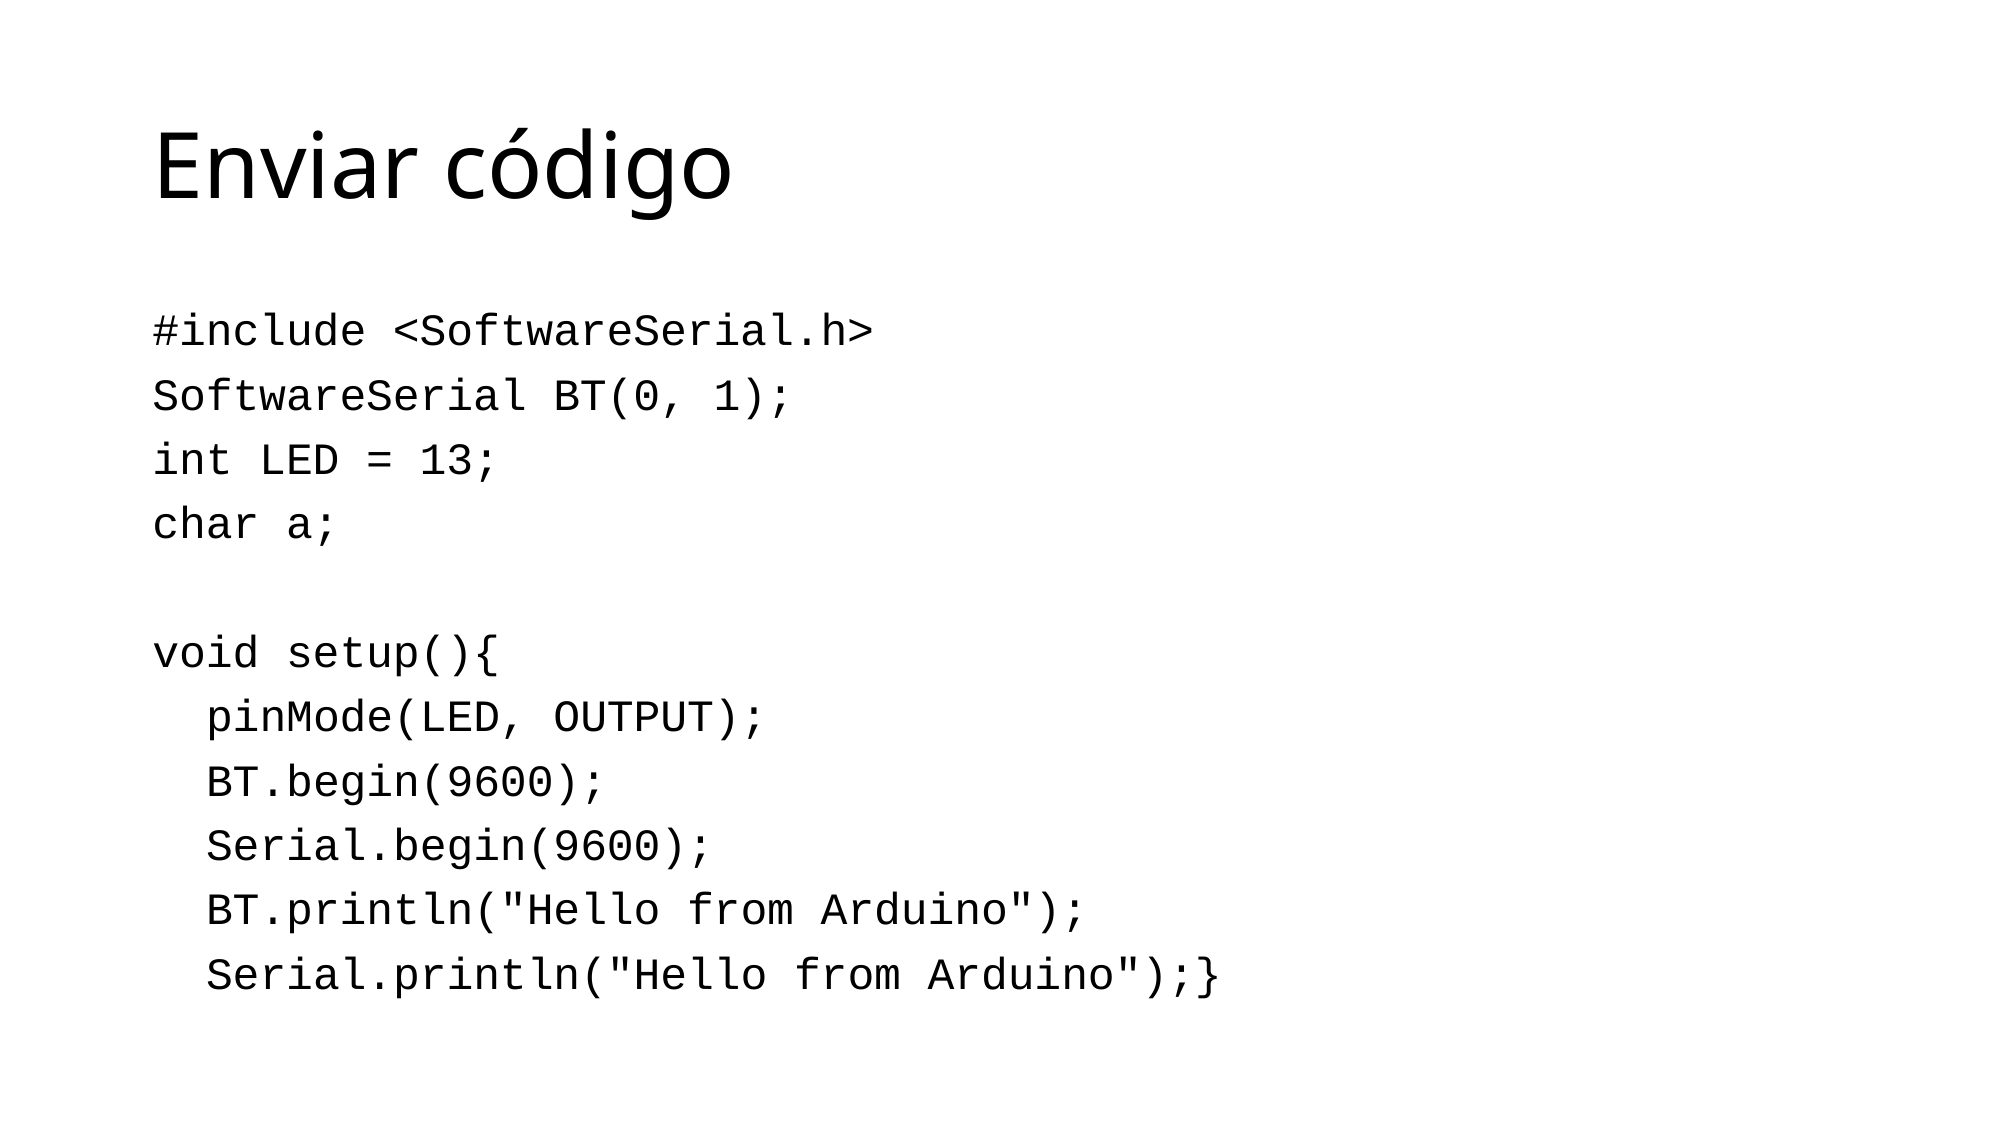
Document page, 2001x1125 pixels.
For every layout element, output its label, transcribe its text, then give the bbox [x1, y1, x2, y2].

title Enviar código [137, 59, 1863, 278]
list #include <SoftwareSerial.h> SoftwareSerial BT(0, 1); int LED = 13; char a; void setup(){ pinMode(LED, OUTPUT); BT.begin(9600); Serial.begin(9600); BT.println("Hello from Arduino"); Serial.println("Hello from Arduino");} [137, 299, 1863, 1014]
